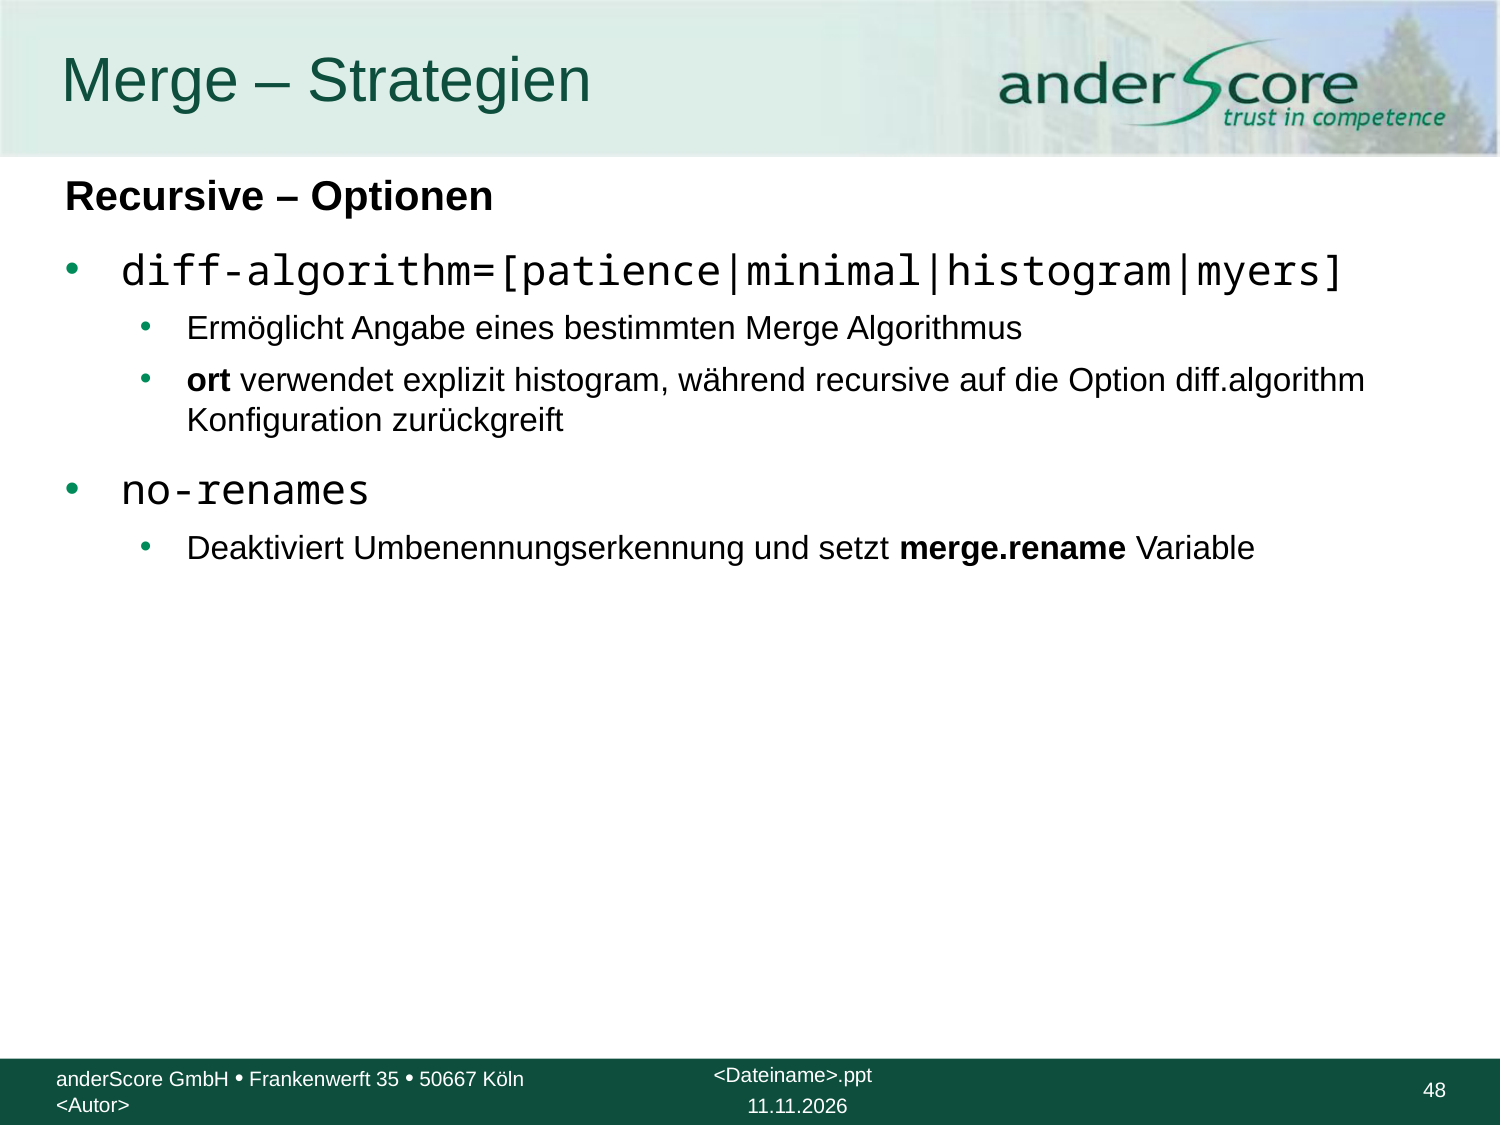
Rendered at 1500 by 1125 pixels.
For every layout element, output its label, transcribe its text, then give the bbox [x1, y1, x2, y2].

picture [0, 0, 1500, 157]
list Recursive – Optionen diff-algorithm=[patience|minimal|histogram|myers] Ermöglicht Angabe eines bestimmten Merge Algorithmus ort verwendet explizit histogram, während recursive auf die Option diff.algorithm Konfiguration zurückgreift no-renames Deaktiviert Umbenennungserkennung und setzt merge.rename Variable [49, 160, 1447, 1047]
title Merge – Strategien [46, 23, 975, 140]
